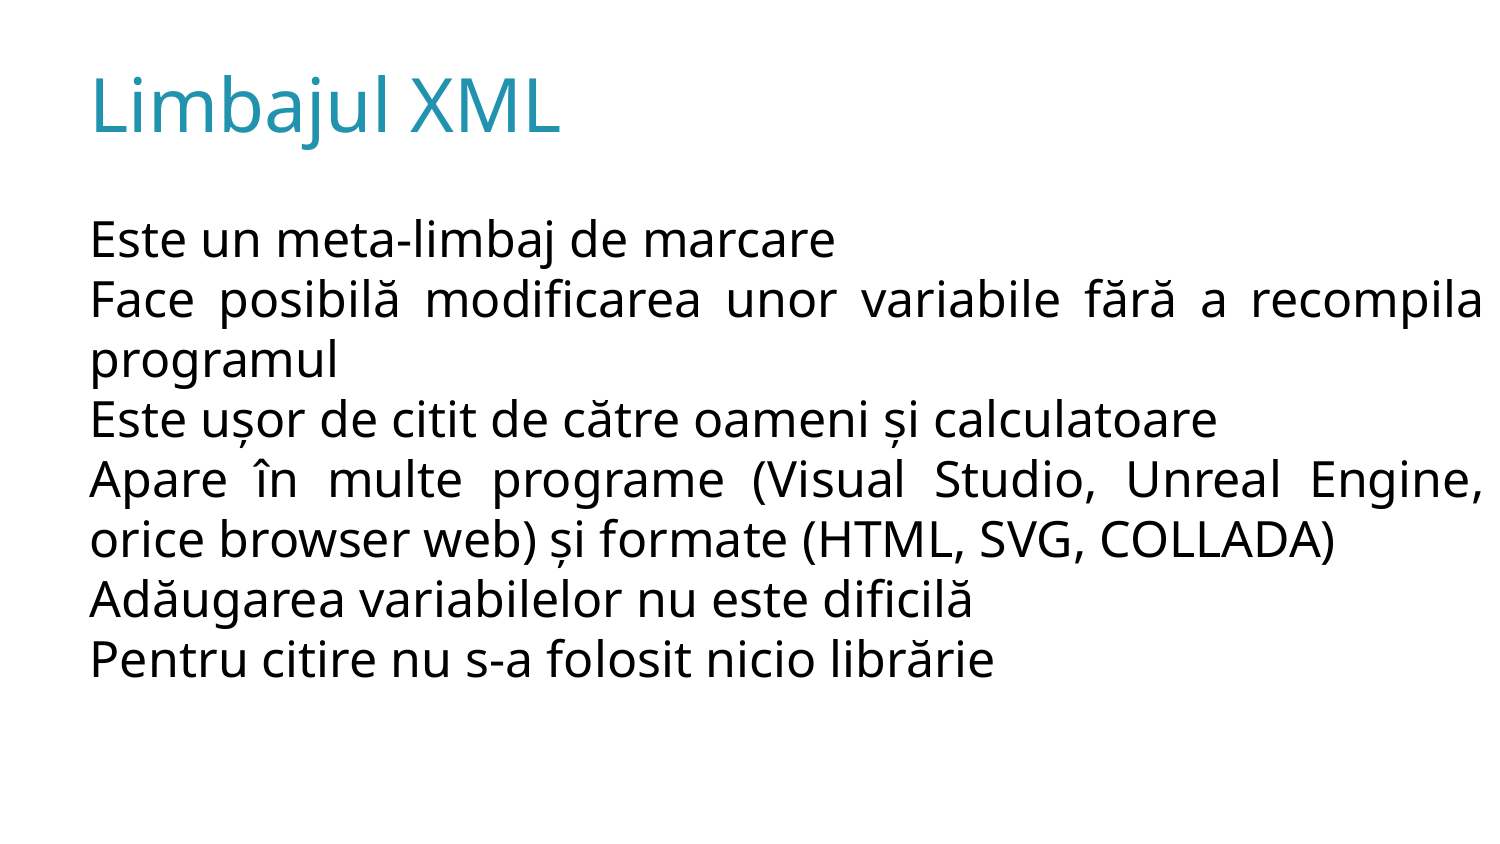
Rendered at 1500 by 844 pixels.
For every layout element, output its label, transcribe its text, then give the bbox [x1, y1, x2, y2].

text_box Limbajul XML Este un meta-limbaj de marcare Face posibilă modificarea unor variabile fără a recompila programul Este ușor de citit de către oameni și calculatoare Apare în multe programe (Visual Studio, Unreal Engine, orice browser web) și formate (HTML, SVG, COLLADA) Adăugarea variabilelor nu este dificilă Pentru citire nu s-a folosit nicio librărie [0, 50, 1500, 696]
